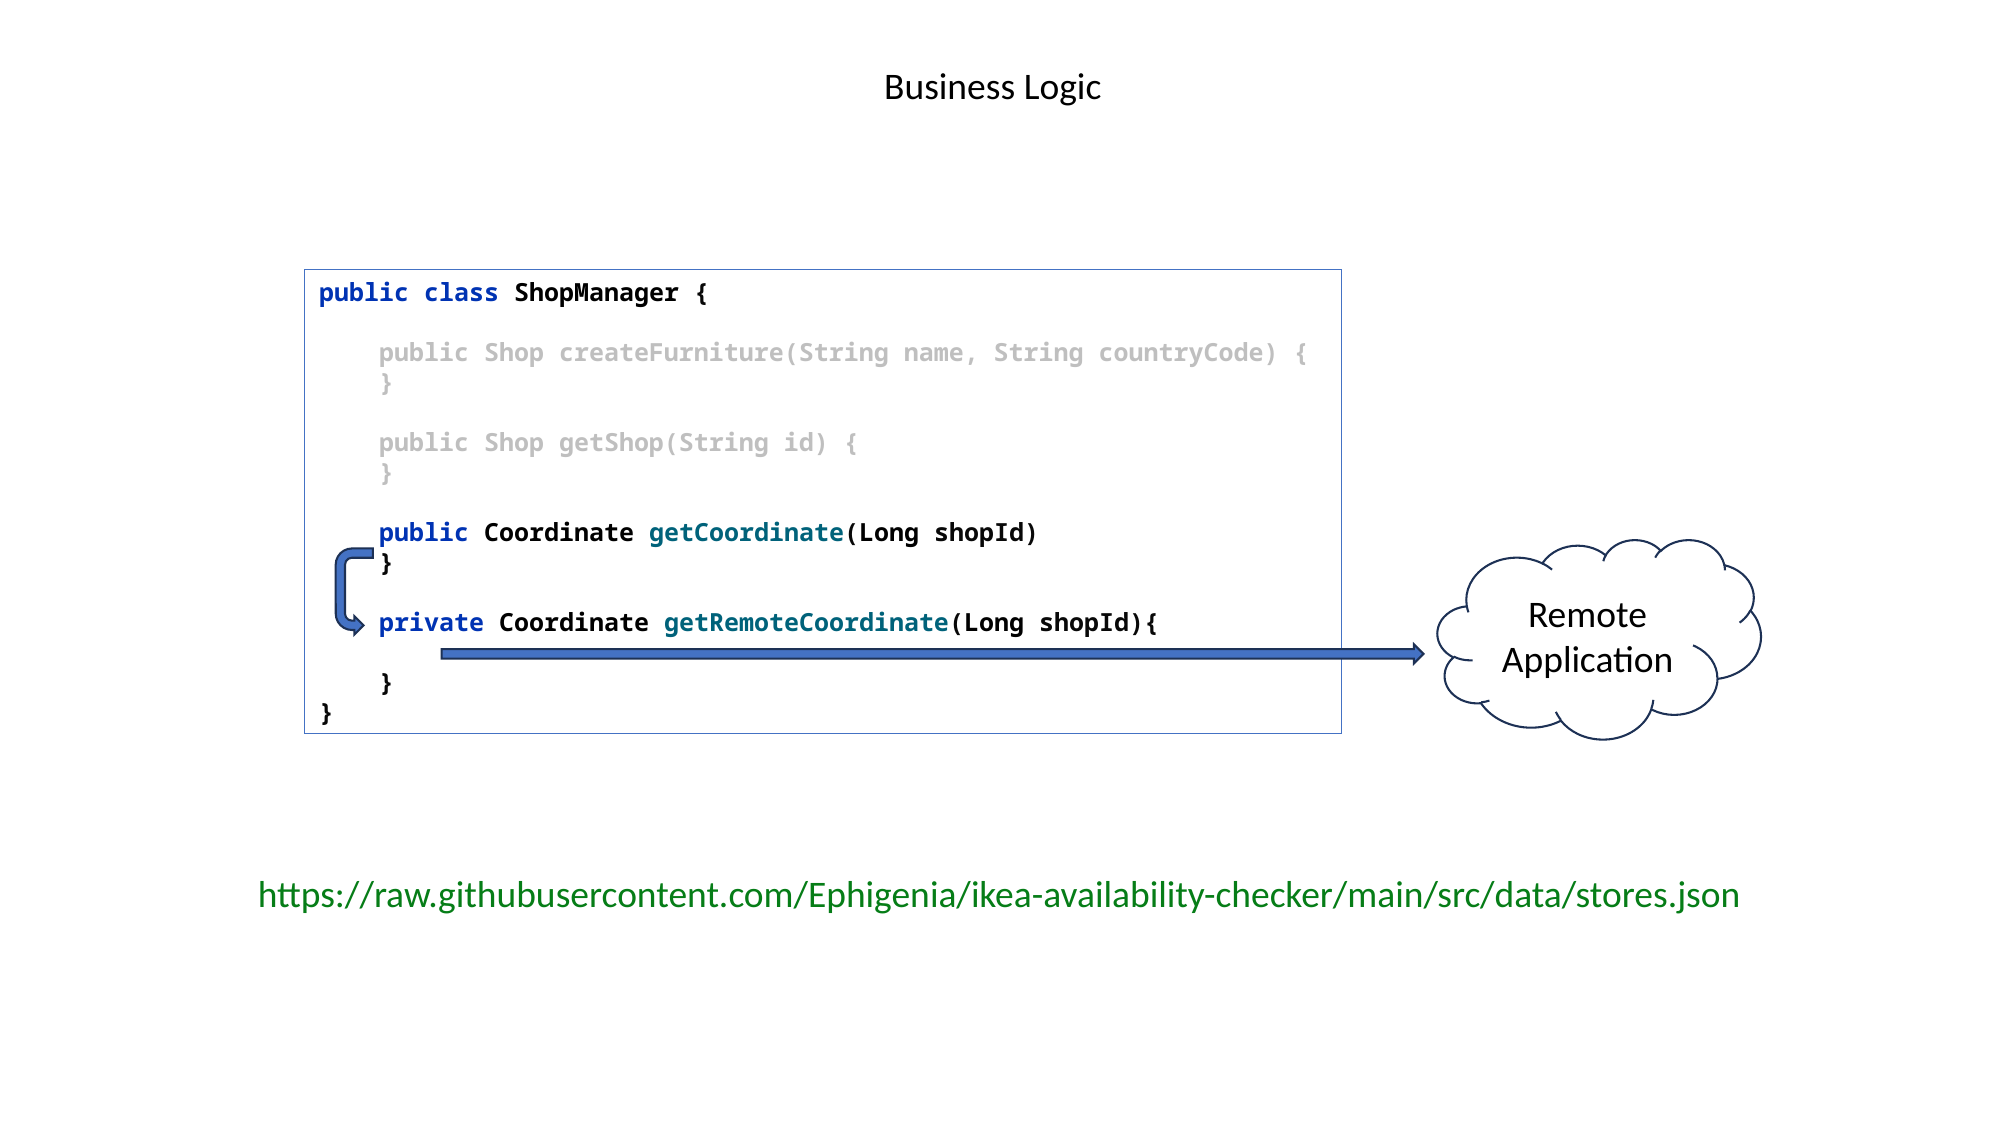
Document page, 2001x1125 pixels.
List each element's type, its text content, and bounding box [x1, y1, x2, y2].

text_box [440, 641, 1425, 666]
text_box public class ShopManager { public Shop createFurniture(String name, String countryCode) { } public Shop getShop(String id) { } public Coordinate getCoordinate(Long shopId) } private Coordinate getRemoteCoordinate(Long shopId){ } } [304, 269, 1342, 734]
text_box Remote Application [1436, 539, 1763, 741]
text_box Business Logic [869, 54, 1131, 115]
text_box [334, 547, 374, 638]
text_box https://raw.githubusercontent.com/Ephigenia/ikea-availability-checker/main/src/data/stores.json [243, 862, 1757, 923]
